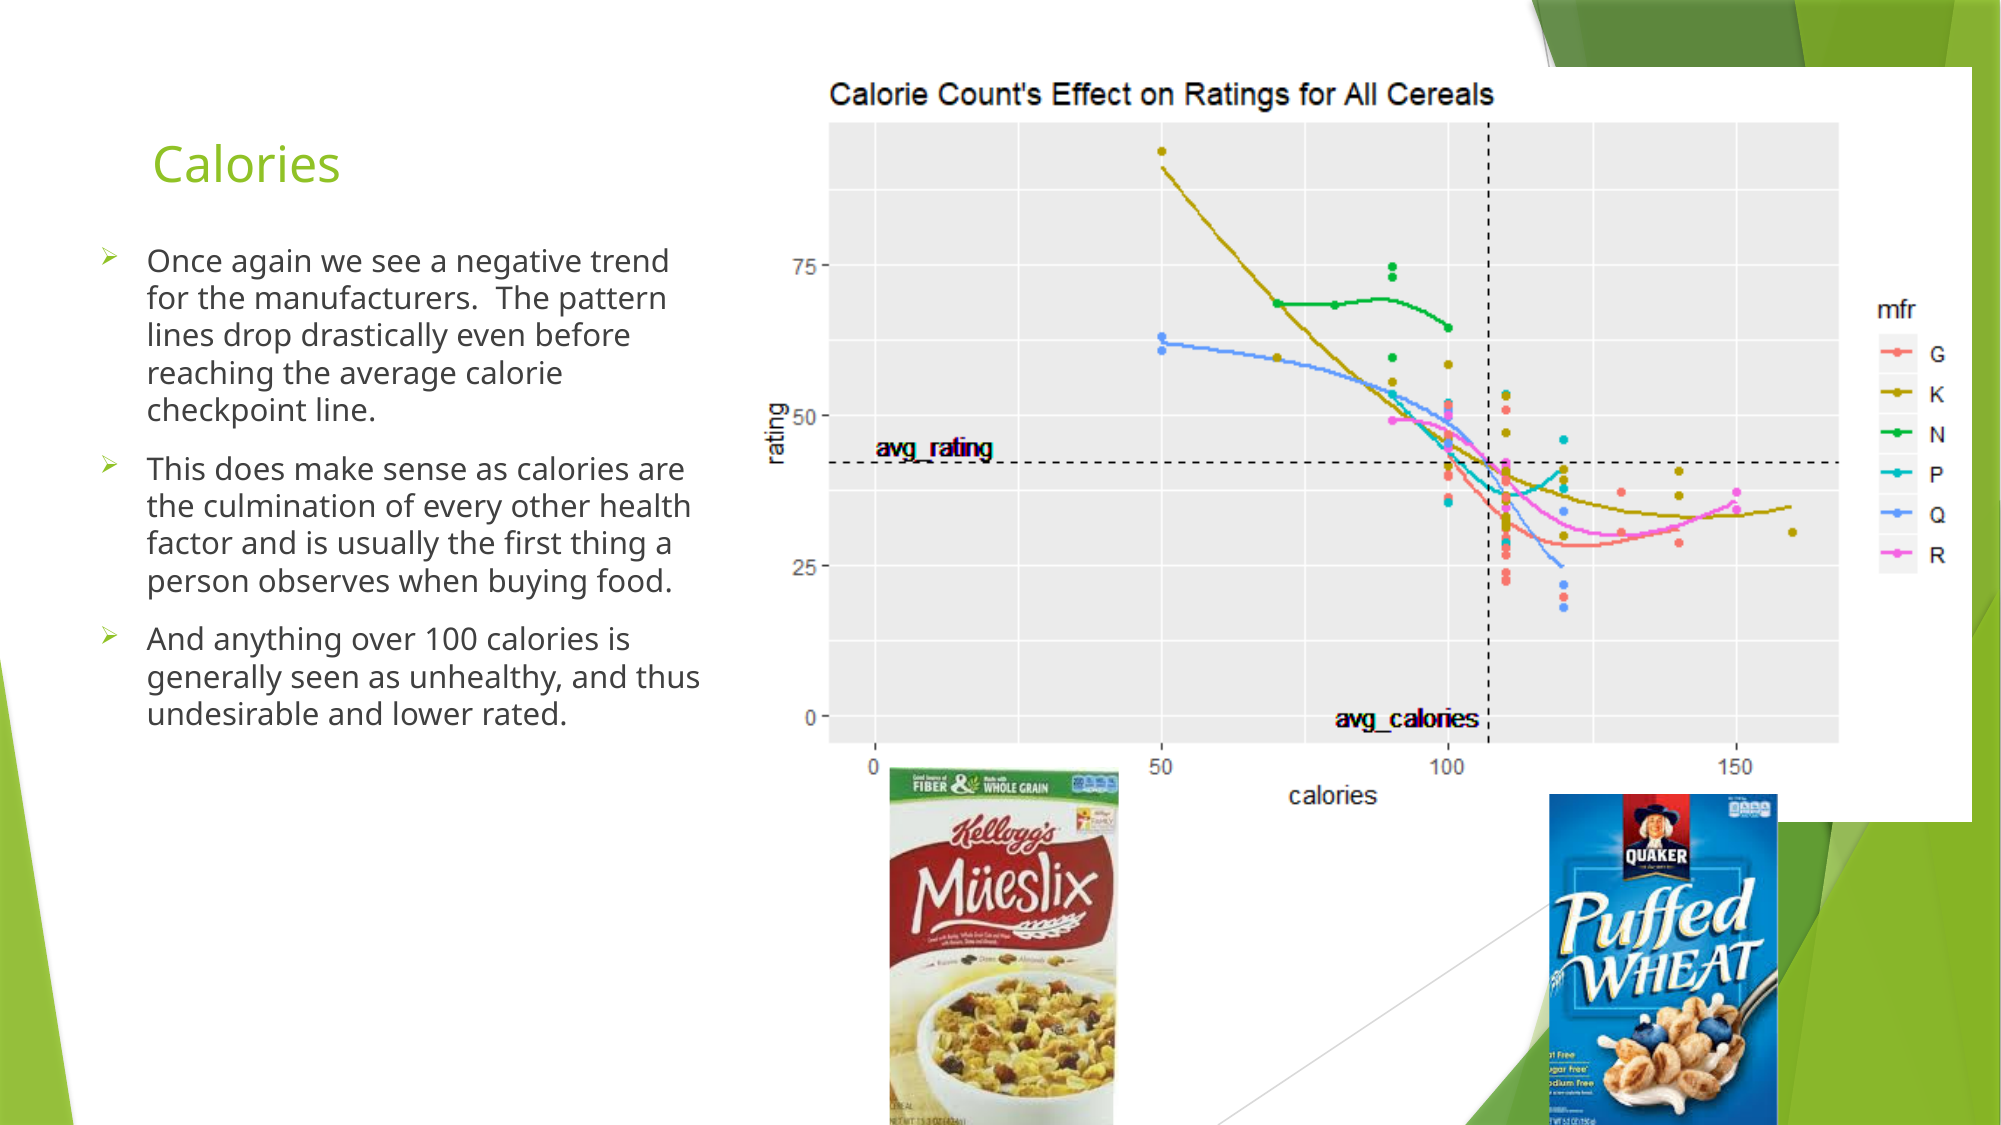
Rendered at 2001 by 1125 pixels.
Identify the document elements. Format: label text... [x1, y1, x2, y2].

list Once again we see a negative trend for the manufacturers. The pattern lines drop drastically even before reaching the average calorie checkpoint line. This does make sense as calories are the culmination of every other health factor and is usually the first thing a person observes when buying food. And anything over 100 calories is generally seen as unhealthy, and thus undesirable and lower rated. [84, 233, 730, 795]
picture [749, 66, 1973, 1125]
title Calories [137, 75, 710, 200]
